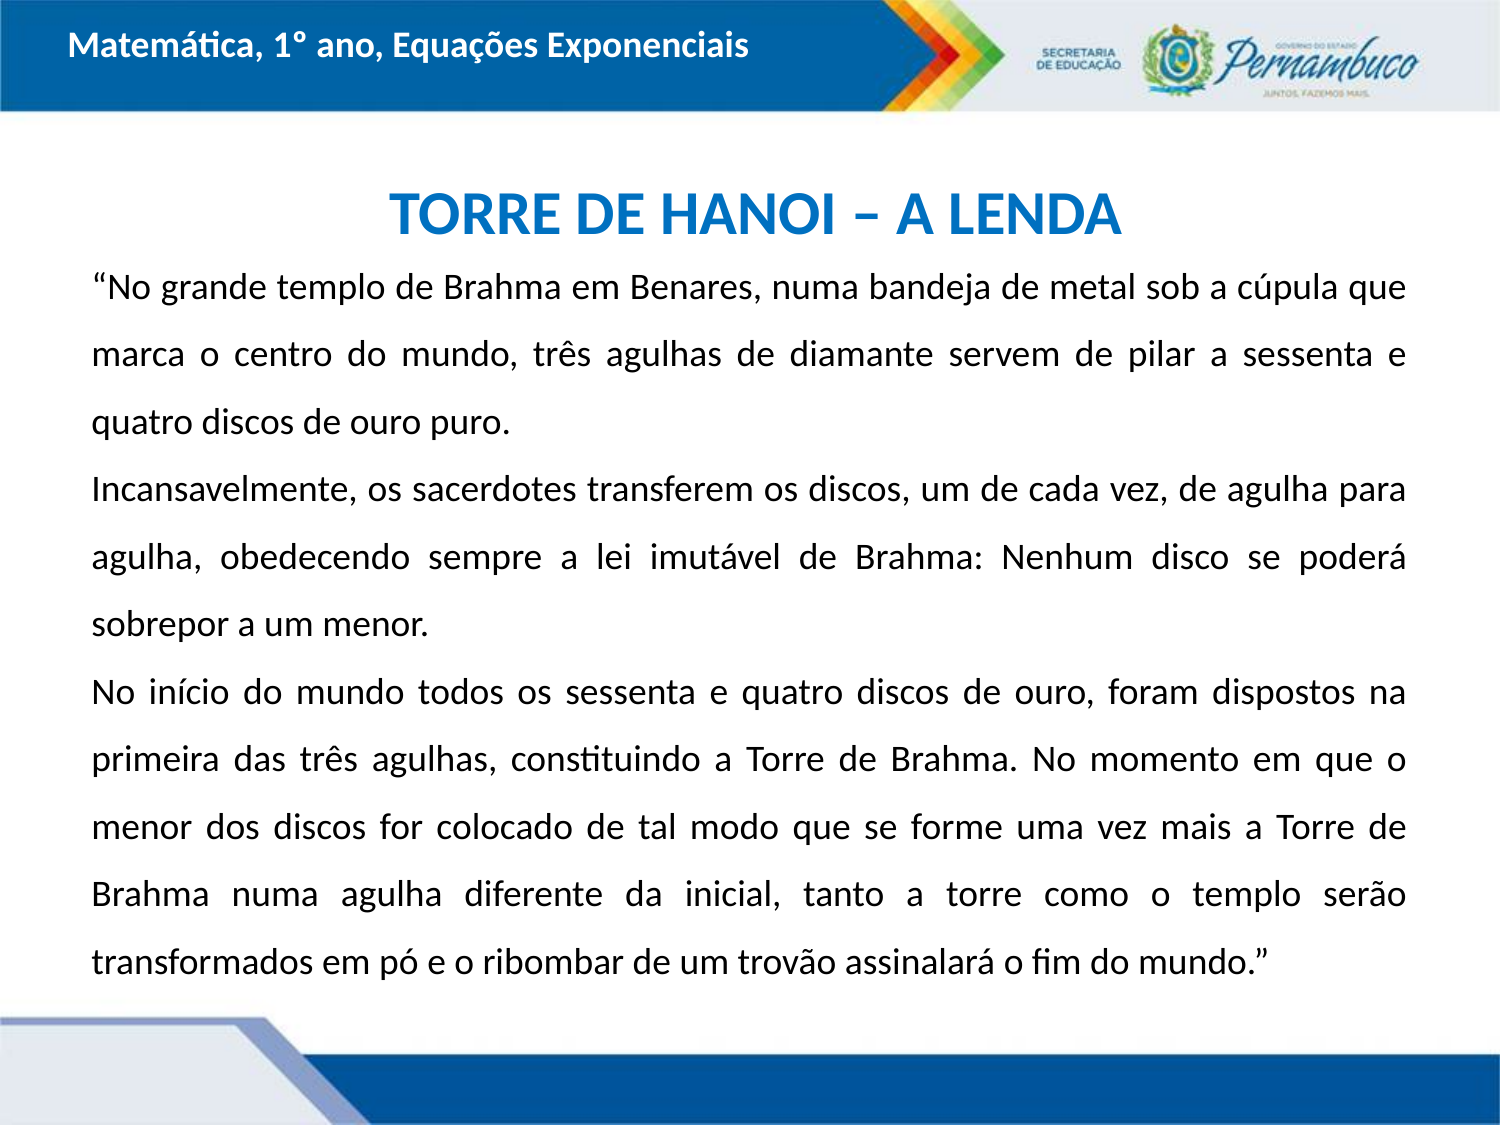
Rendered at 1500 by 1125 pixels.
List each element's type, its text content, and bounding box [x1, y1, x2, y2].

text_box Matemática, 1º ano, Equações Exponenciais [52, 12, 869, 119]
picture [0, 0, 1500, 1125]
text_box TORRE DE HANOI – A LENDA [61, 89, 1452, 255]
text_box “No grande templo de Brahma em Benares, numa bandeja de metal sob a cúpula que marca o centro do mundo, três agulhas de diamante servem de pilar a sessenta e quatro discos de ouro puro. Incansavelmente, os sacerdotes transferem os discos, um de cada vez, de agulha para agulha, obedecendo sempre a lei imutável de Brahma: Nenhum disco se poderá sobrepor a um menor. No início do mundo todos os sessenta e quatro discos de ouro, foram dispostos na primeira das três agulhas, constituindo a Torre de Brahma. No momento em que o menor dos discos for colocado de tal modo que se forme uma vez mais a Torre de Brahma numa agulha diferente da inicial, tanto a torre como o templo serão transformados em pó e o ribombar de um trovão assinalará o fim do mundo.” [76, 231, 1424, 989]
